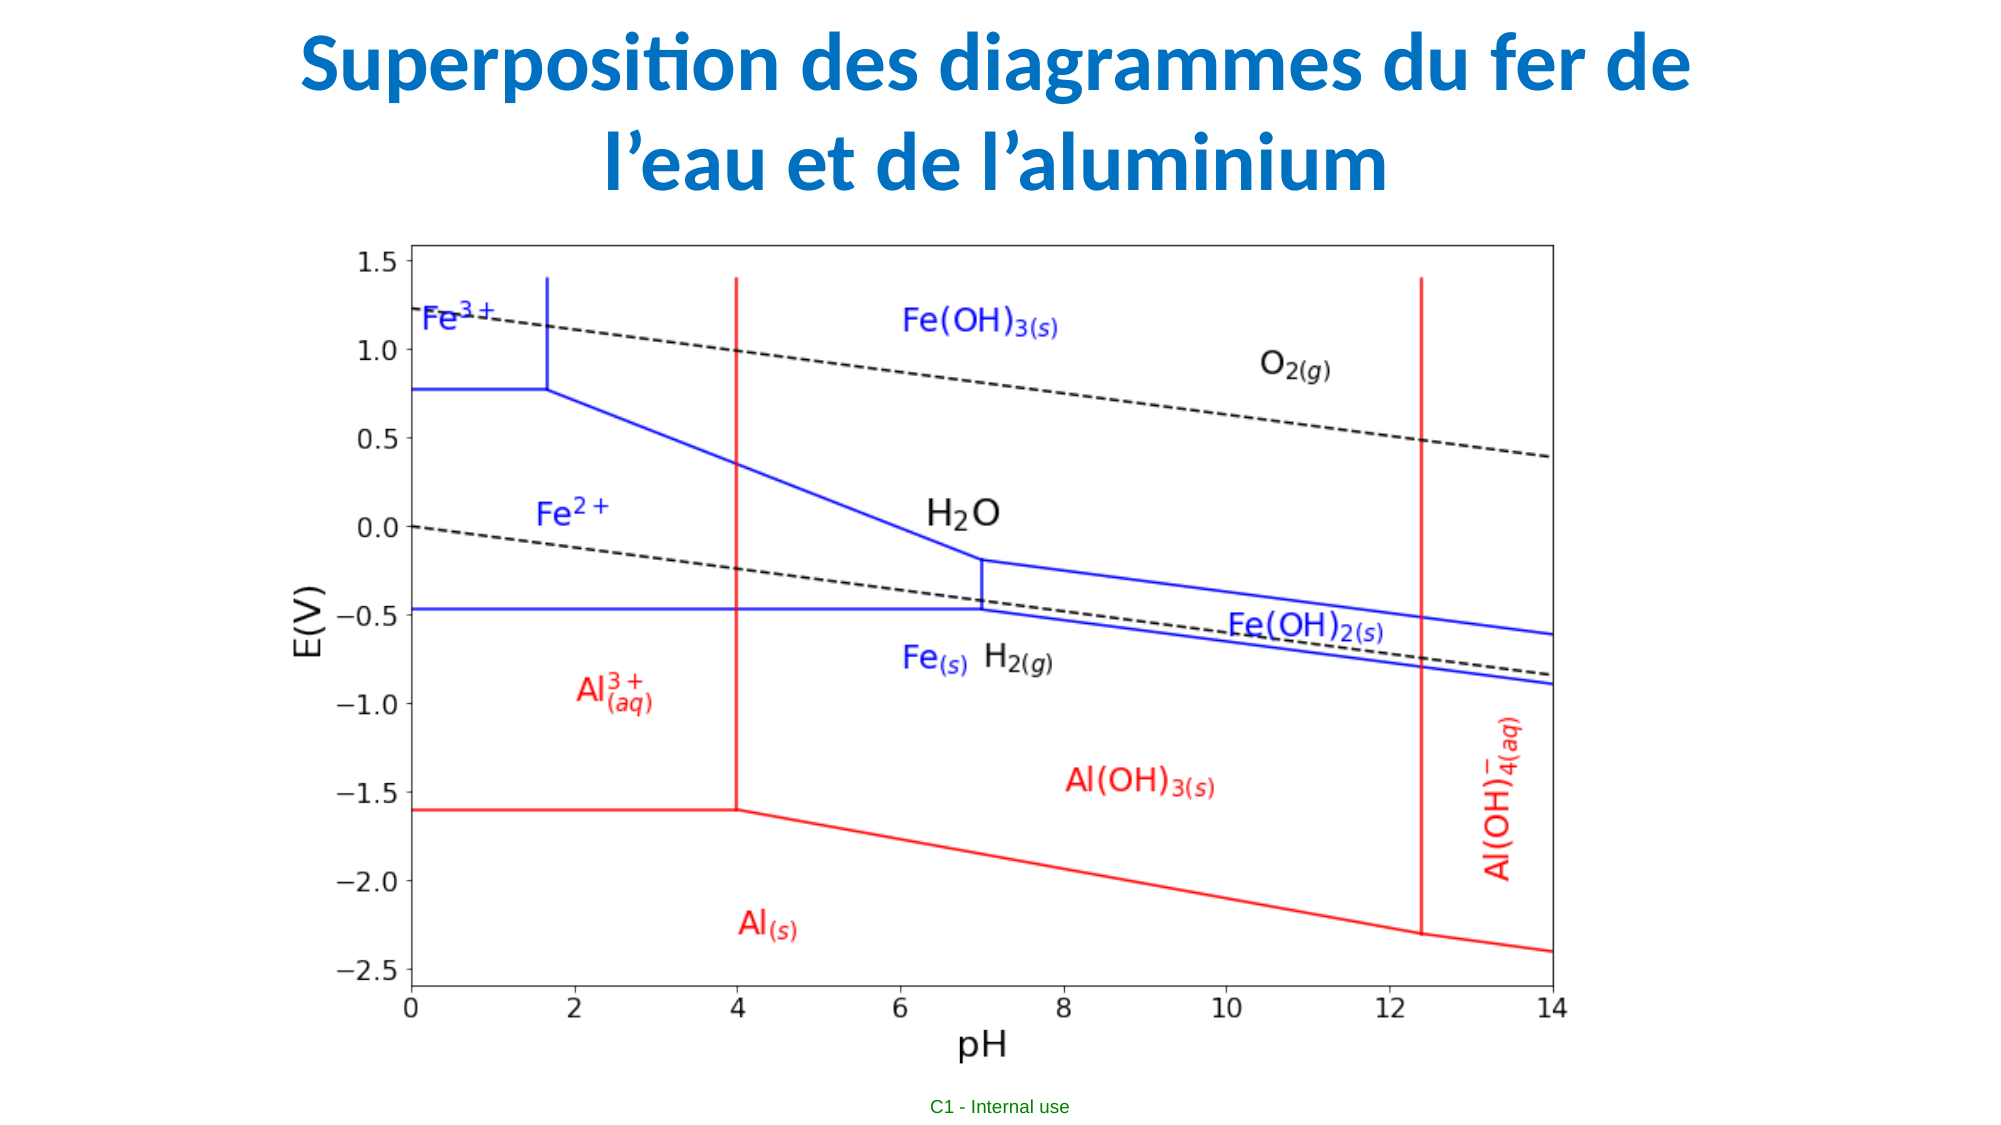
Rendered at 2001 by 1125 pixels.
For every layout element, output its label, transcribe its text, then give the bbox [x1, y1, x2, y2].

text_box Superposition des diagrammes du fer de l’eau et de l’aluminium [280, 0, 1714, 215]
picture [280, 233, 1582, 1076]
